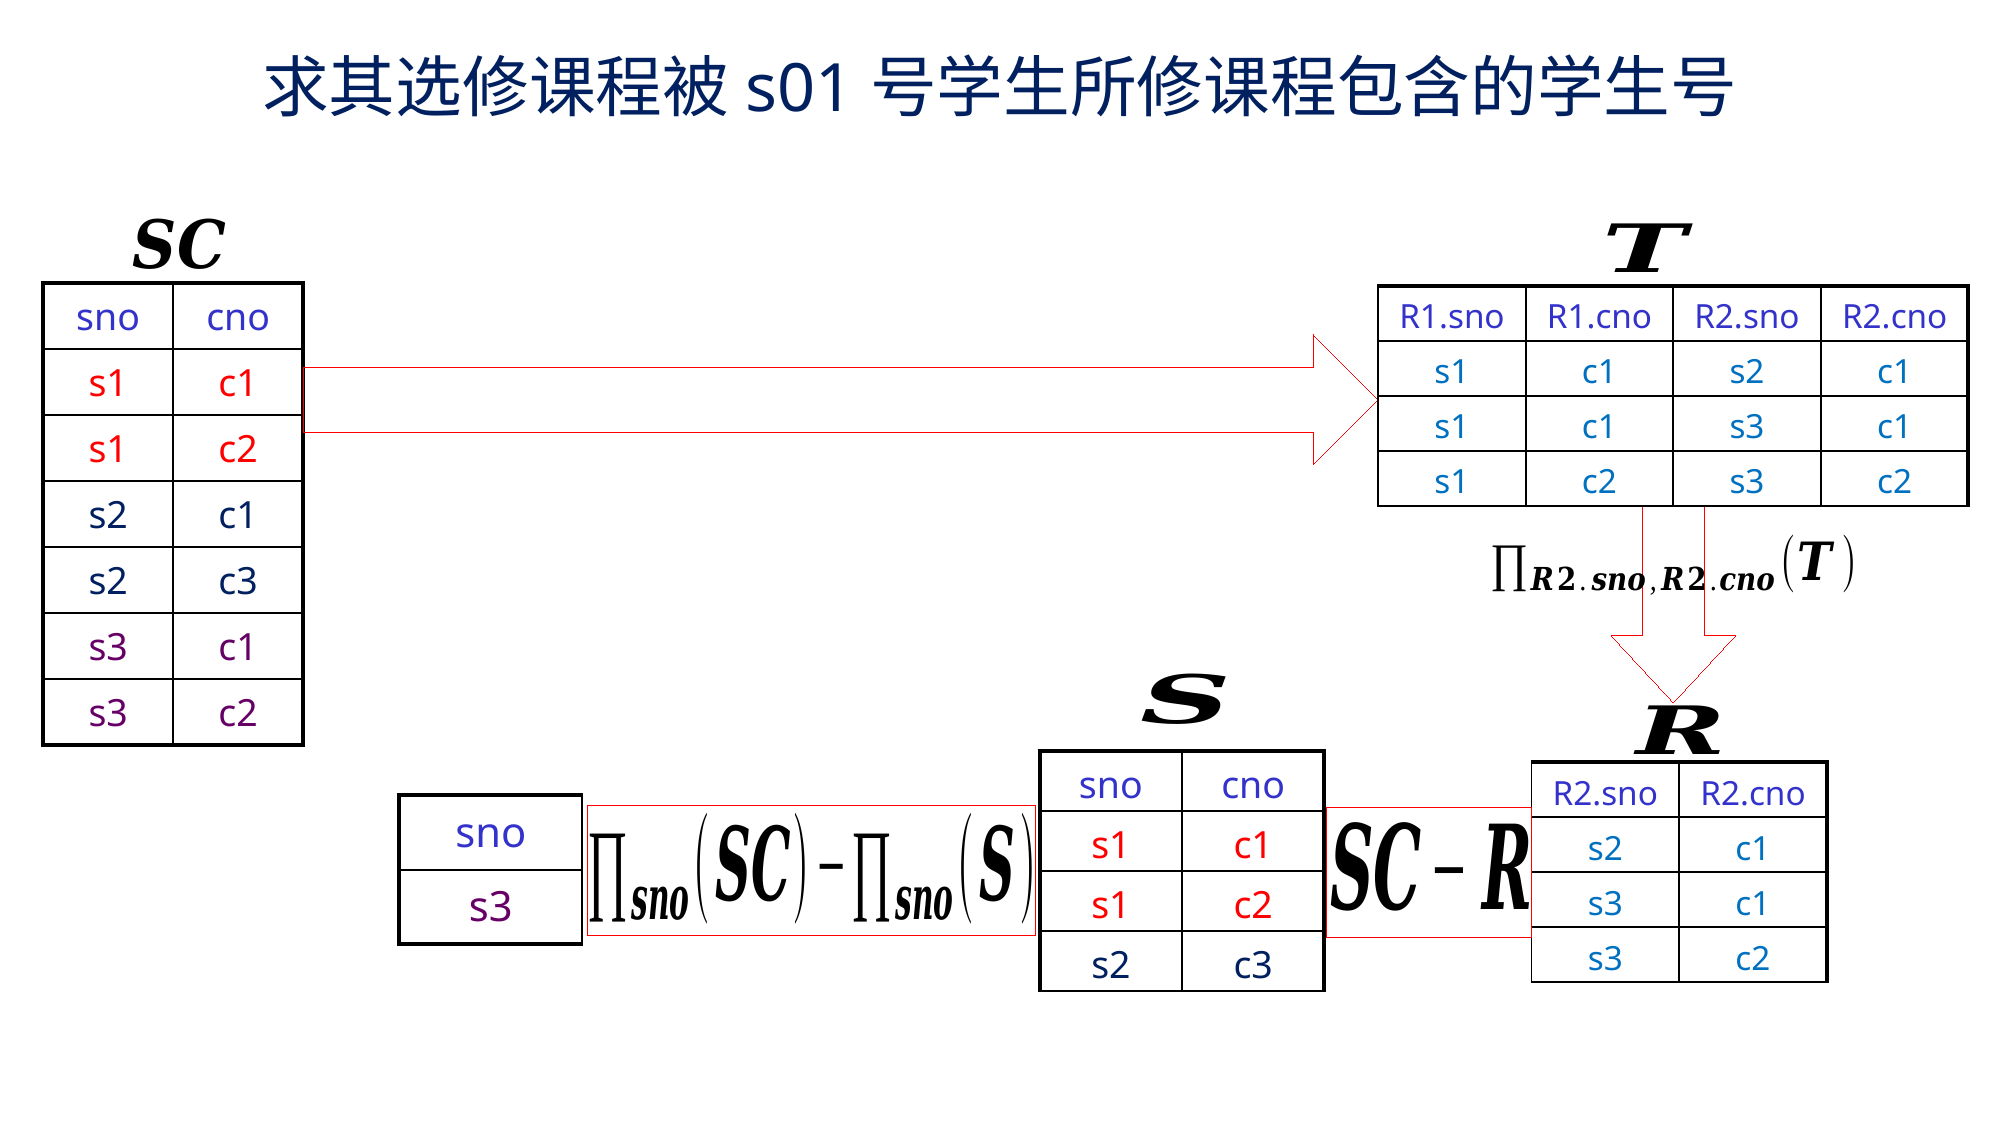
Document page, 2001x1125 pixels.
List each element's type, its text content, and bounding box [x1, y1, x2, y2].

table_cell s1 [1042, 872, 1181, 930]
table_cell c1 [1822, 397, 1966, 450]
table_cell c2 [1680, 928, 1825, 981]
table_cell s3 [401, 871, 581, 942]
table_cell s1 [45, 416, 172, 480]
table_header cno [1183, 753, 1322, 810]
table_cell s3 [45, 680, 172, 743]
table_cell c2 [1527, 452, 1672, 505]
table_cell c1 [174, 482, 301, 546]
table_cell s3 [1674, 397, 1820, 450]
table_cell s1 [1379, 397, 1525, 450]
table_cell c1 [1183, 812, 1322, 870]
table_cell c1 [1822, 342, 1966, 395]
table_cell s3 [1674, 452, 1820, 505]
table_header sno [1042, 753, 1181, 810]
table_cell c1 [1680, 873, 1825, 926]
table_cell c1 [174, 350, 301, 414]
table_cell s1 [1379, 342, 1525, 395]
table_header cno [174, 285, 301, 348]
table_cell c3 [1183, 932, 1322, 990]
table_header R2.sno [1674, 288, 1820, 340]
table_cell c2 [1183, 872, 1322, 930]
table_cell s3 [1532, 928, 1678, 981]
table_cell s2 [1532, 818, 1678, 871]
table_header R2.sno [1532, 764, 1678, 816]
table_cell c2 [174, 416, 301, 480]
table_cell s2 [1674, 342, 1820, 395]
table_header R1.cno [1527, 288, 1672, 340]
table_cell s2 [1042, 932, 1181, 990]
table_header R2.cno [1680, 764, 1825, 816]
table_cell c2 [174, 680, 301, 743]
table_cell s1 [1379, 452, 1525, 505]
table_cell s1 [1042, 812, 1181, 870]
table_cell s3 [45, 614, 172, 678]
table_cell s1 [45, 350, 172, 414]
table_header sno [401, 797, 581, 869]
table_cell c1 [1680, 818, 1825, 871]
table_header R1.sno [1379, 288, 1525, 340]
table_cell s2 [45, 548, 172, 612]
table_cell c1 [174, 614, 301, 678]
text_box [1611, 507, 1736, 703]
table_cell s2 [45, 482, 172, 546]
table_cell c1 [1527, 342, 1672, 395]
table_header R2.cno [1822, 288, 1966, 340]
table_cell c1 [1527, 397, 1672, 450]
table_cell s3 [1532, 873, 1678, 926]
list 求其选修课程被s01号学生所修课程包含的学生号 [37, 36, 1963, 144]
table_cell c2 [1822, 452, 1966, 505]
table_header sno [45, 285, 172, 348]
table_cell c3 [174, 548, 301, 612]
